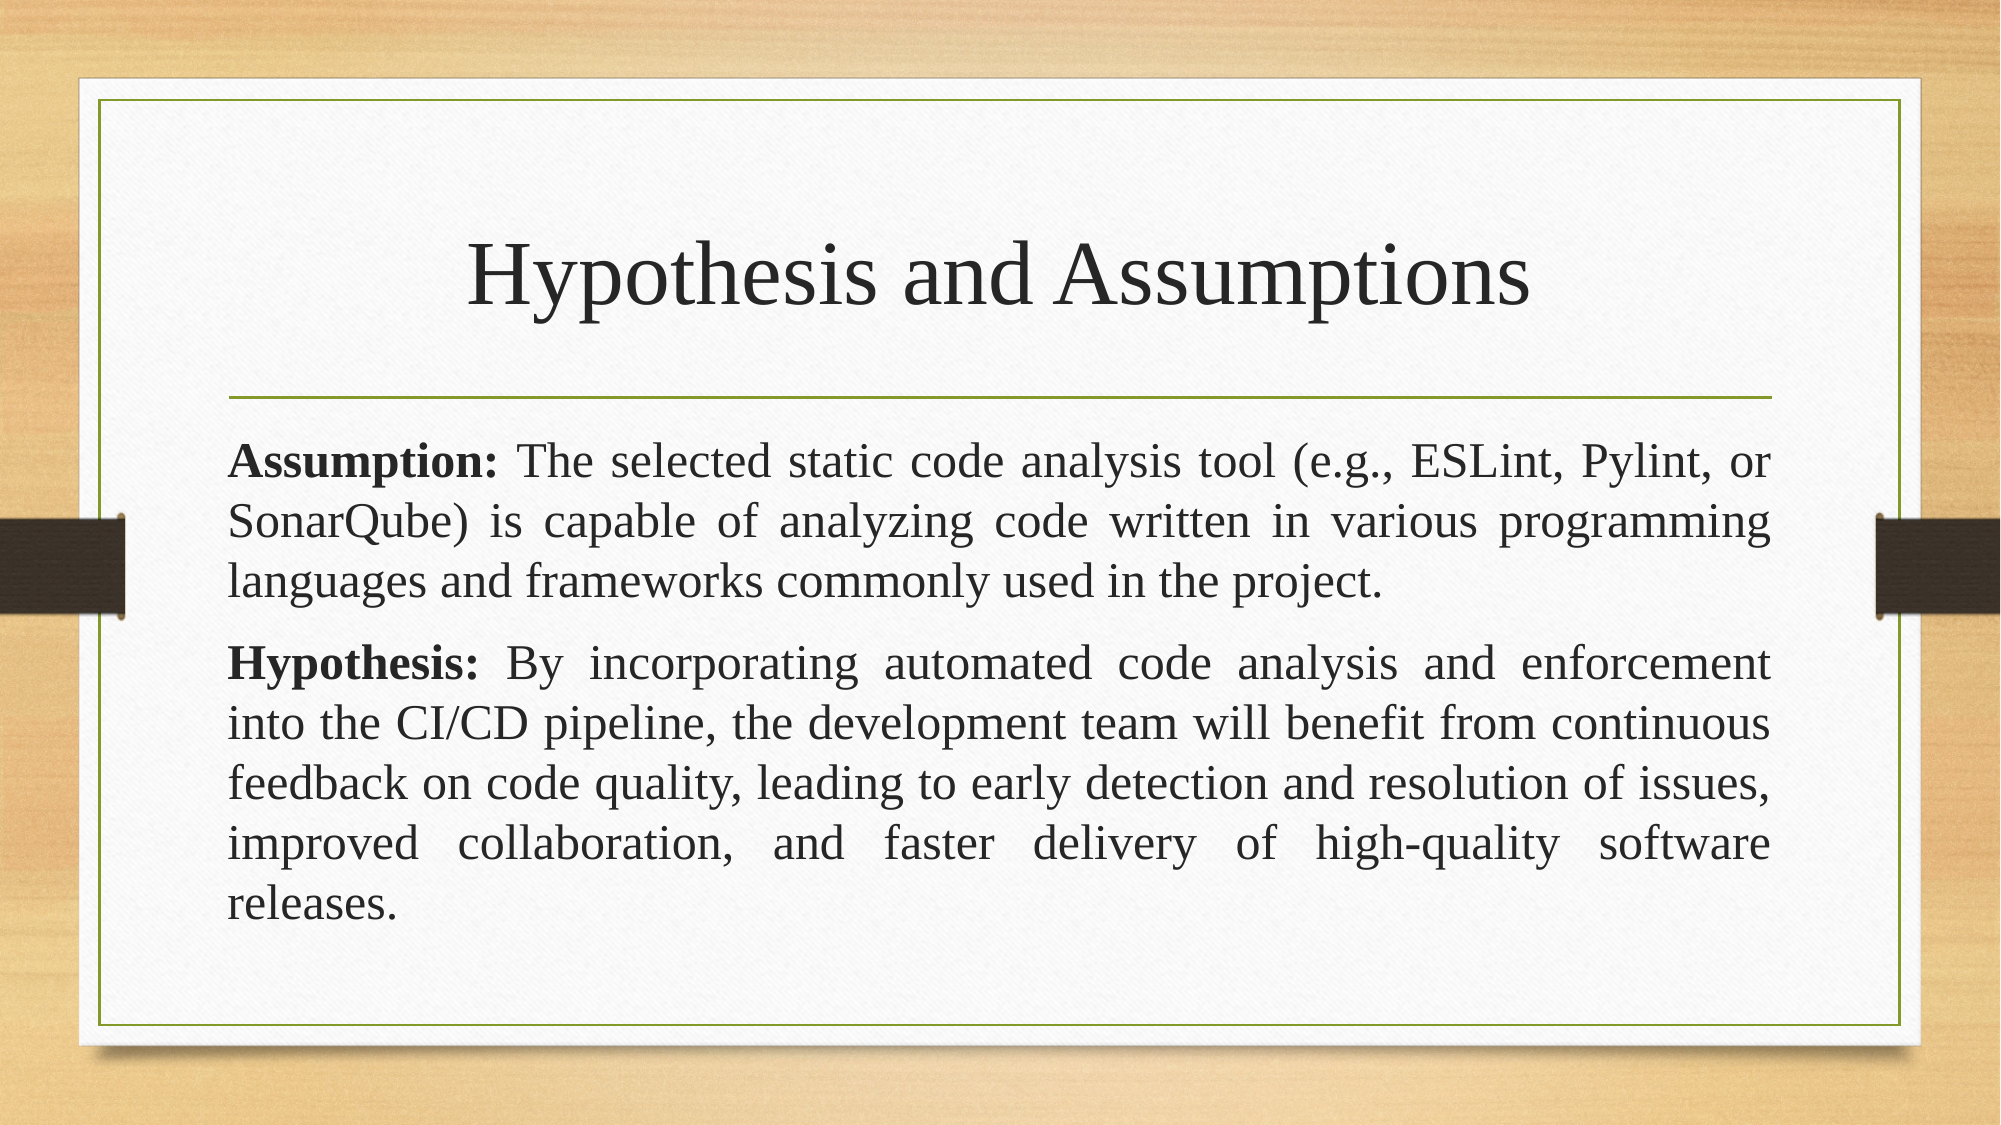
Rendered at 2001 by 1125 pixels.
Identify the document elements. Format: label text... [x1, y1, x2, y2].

list Assumption: The selected static code analysis tool (e.g., ESLint, Pylint, or SonarQube) is capable of analyzing code written in various programming languages and frameworks commonly used in the project. Hypothesis: By incorporating automated code analysis and enforcement into the CI/CD pipeline, the development team will benefit from continuous feedback on code quality, leading to early detection and resolution of issues, improved collaboration, and faster delivery of high-quality software releases. [212, 419, 1788, 942]
title Hypothesis and Assumptions [212, 161, 1788, 375]
picture [0, 0, 2001, 1125]
